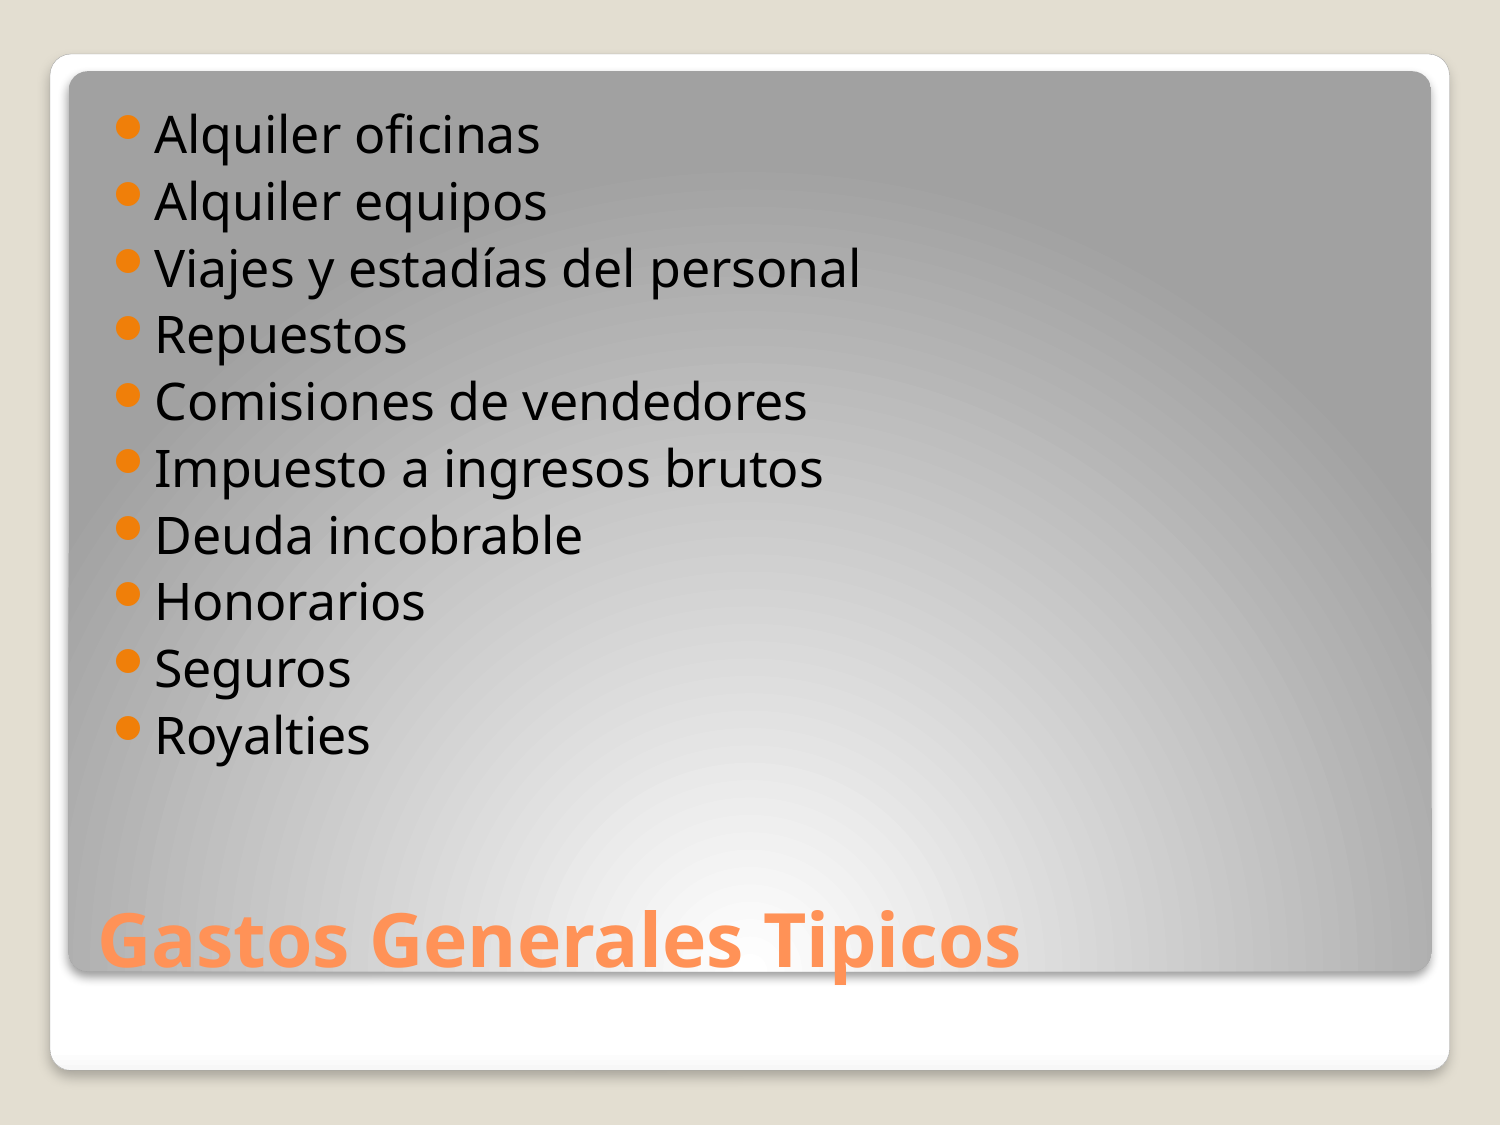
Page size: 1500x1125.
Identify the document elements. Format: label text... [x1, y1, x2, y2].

title Gastos Generales Tipicos [82, 817, 1425, 990]
list Alquiler oficinas Alquiler equipos Viajes y estadías del personal Repuestos Comisiones de vendedores Impuesto a ingresos brutos Deuda incobrable Honorarios Seguros Royalties [82, 86, 1425, 774]
